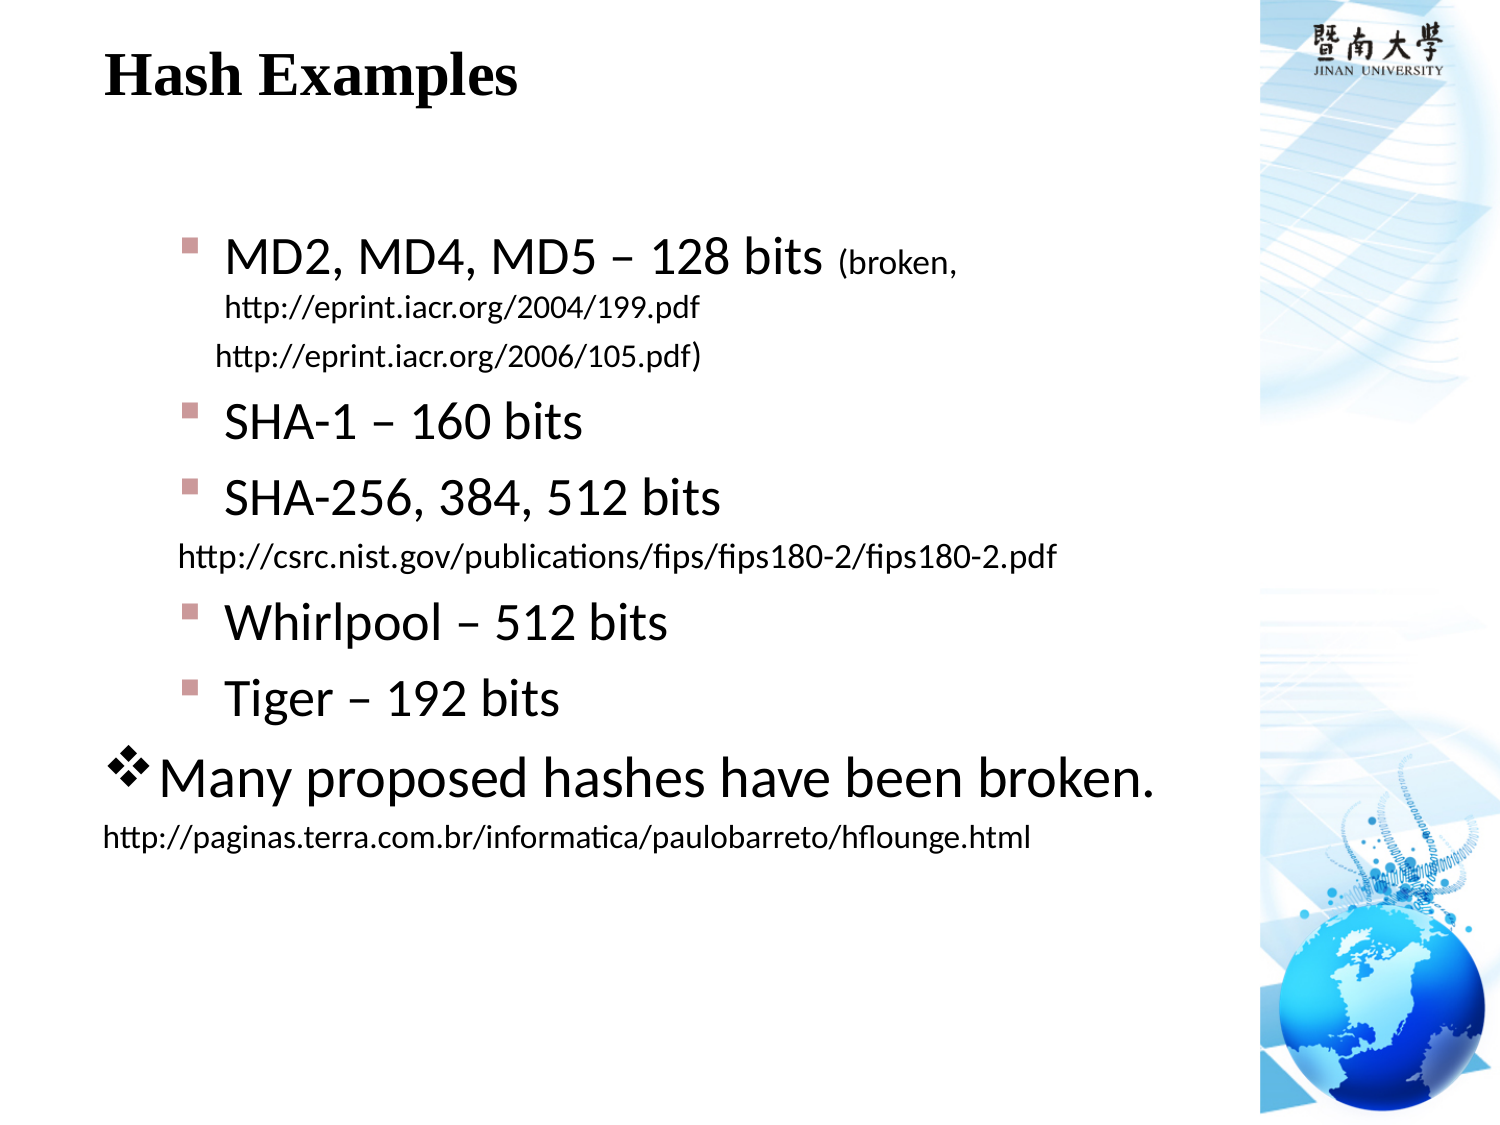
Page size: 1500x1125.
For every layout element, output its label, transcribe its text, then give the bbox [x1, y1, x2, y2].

title Hash Examples [89, 30, 1253, 111]
picture [0, 0, 1500, 1125]
list MD2, MD4, MD5 – 128 bits (broken, http://eprint.iacr.org/2004/199.pdf http://eprint.iacr.org/2006/105.pdf) SHA-1 – 160 bits SHA-256, 384, 512 bits http://csrc.nist.gov/publications/fips/fips180-2/fips180-2.pdf Whirlpool – 512 bits Tiger – 192 bits Many proposed hashes have been broken. http://paginas.terra.com.br/informatica/paulobarreto/hflounge.html [87, 212, 1432, 1050]
